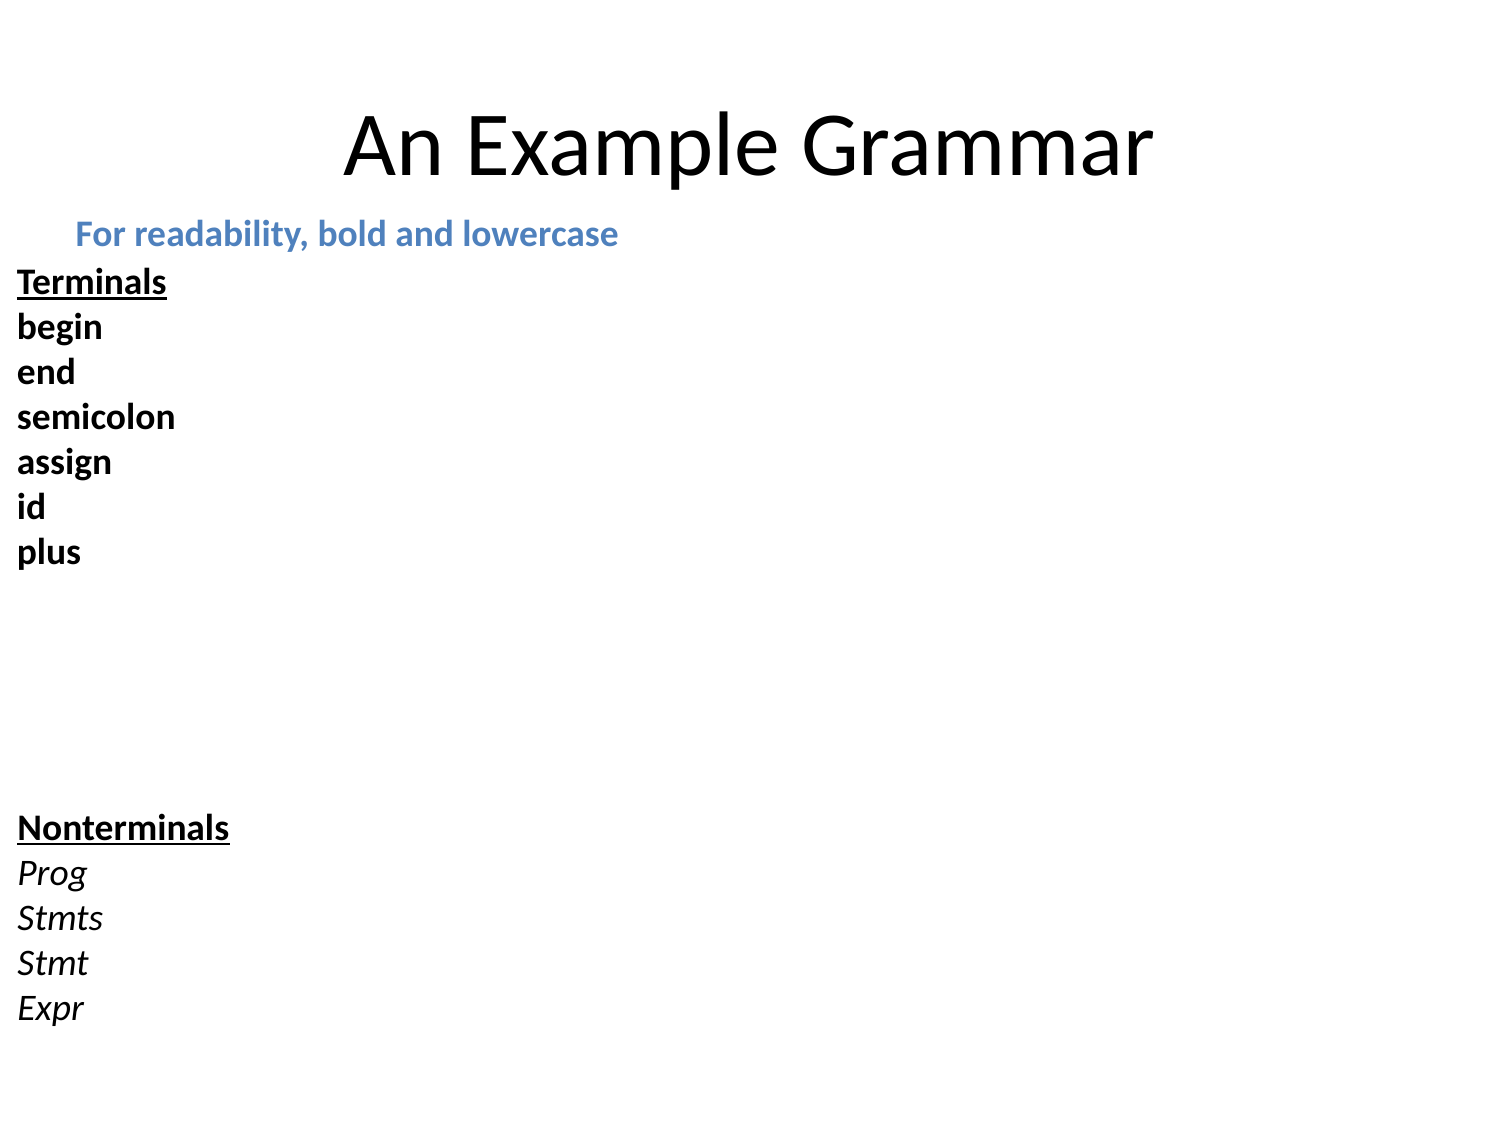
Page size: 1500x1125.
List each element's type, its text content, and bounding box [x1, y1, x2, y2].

text_box Nonterminals Prog Stmts Stmt Expr [2, 795, 245, 1035]
text_box Terminals begin end semicolon assign id plus [2, 249, 191, 580]
title An Example Grammar [75, 45, 1425, 233]
text_box For readability, bold and lowercase [60, 201, 635, 262]
